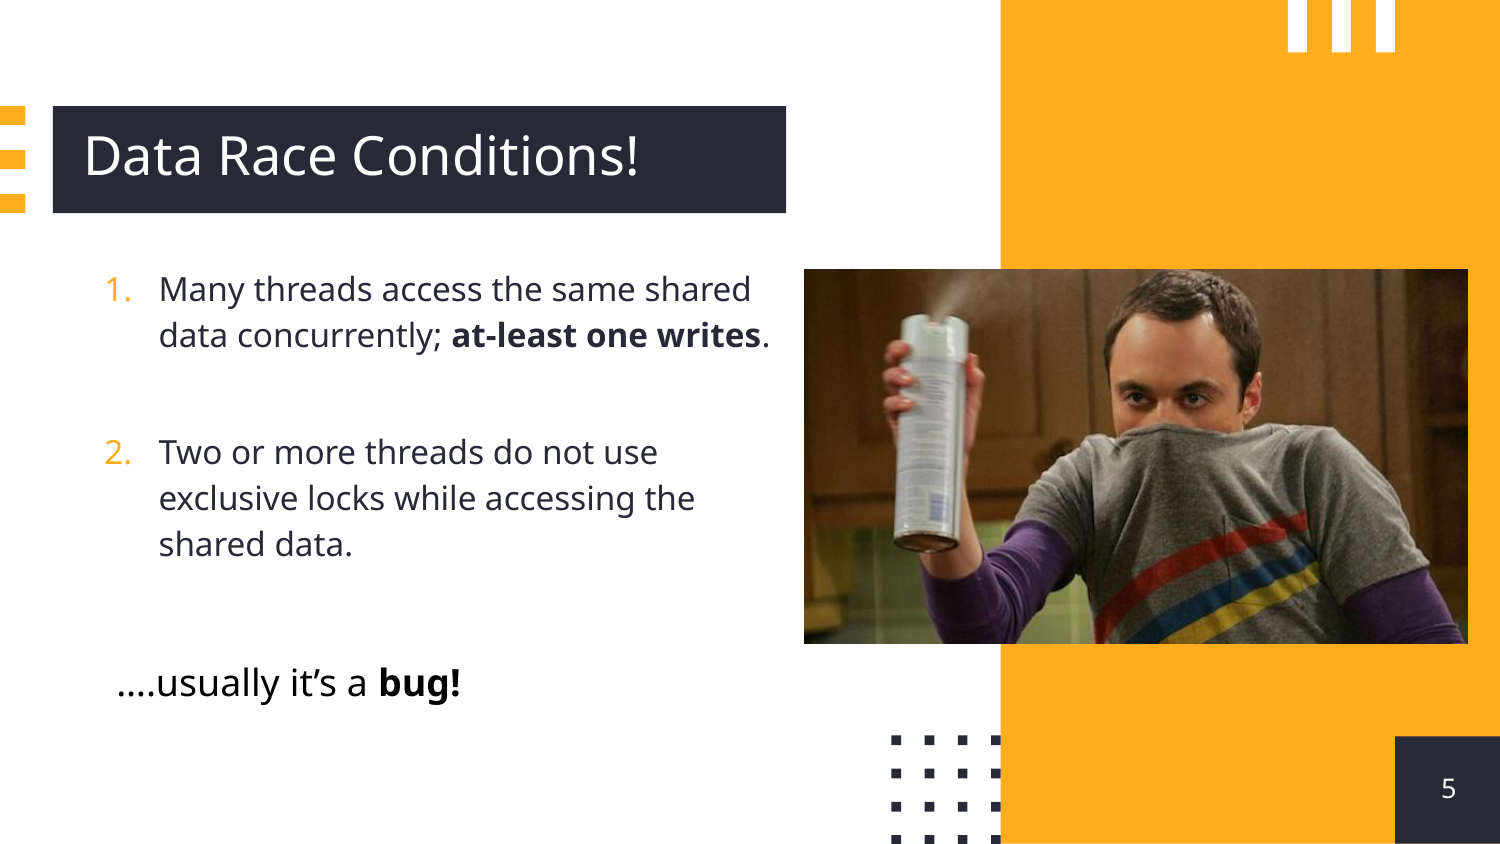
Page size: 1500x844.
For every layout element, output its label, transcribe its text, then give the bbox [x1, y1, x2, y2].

picture [803, 269, 1469, 644]
slide_number ‹#› [1395, 736, 1500, 844]
text_box ….usually it’s a bug! [101, 643, 598, 770]
title Data Race Conditions! [83, 106, 787, 214]
list Many threads access the same shared data concurrently; at-least one writes. Two or more threads do not use exclusive locks while accessing the shared data. [83, 262, 787, 575]
